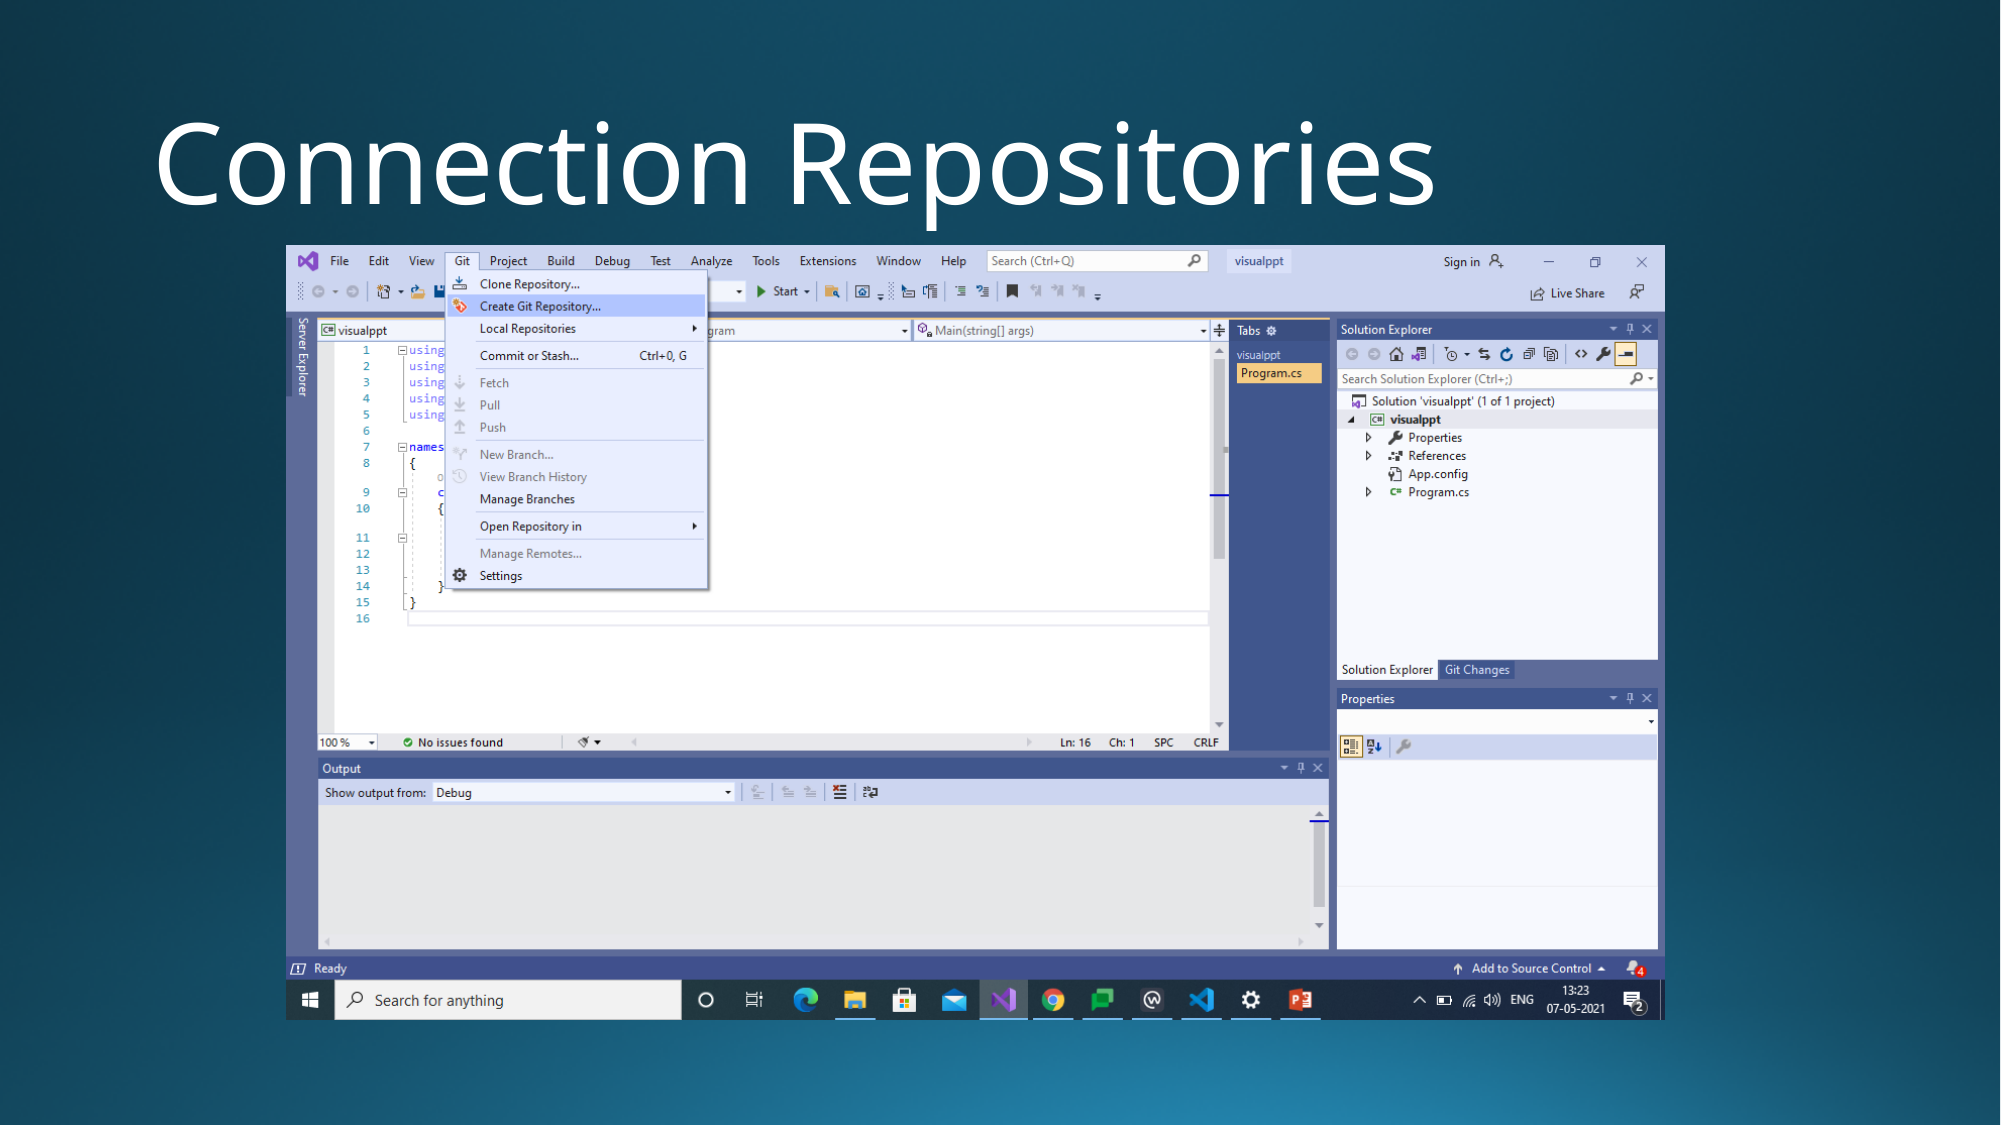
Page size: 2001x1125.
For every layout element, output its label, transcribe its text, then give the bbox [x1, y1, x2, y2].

title Connection Repositories [137, 59, 1863, 278]
picture [0, 0, 2001, 1125]
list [286, 245, 1665, 1021]
